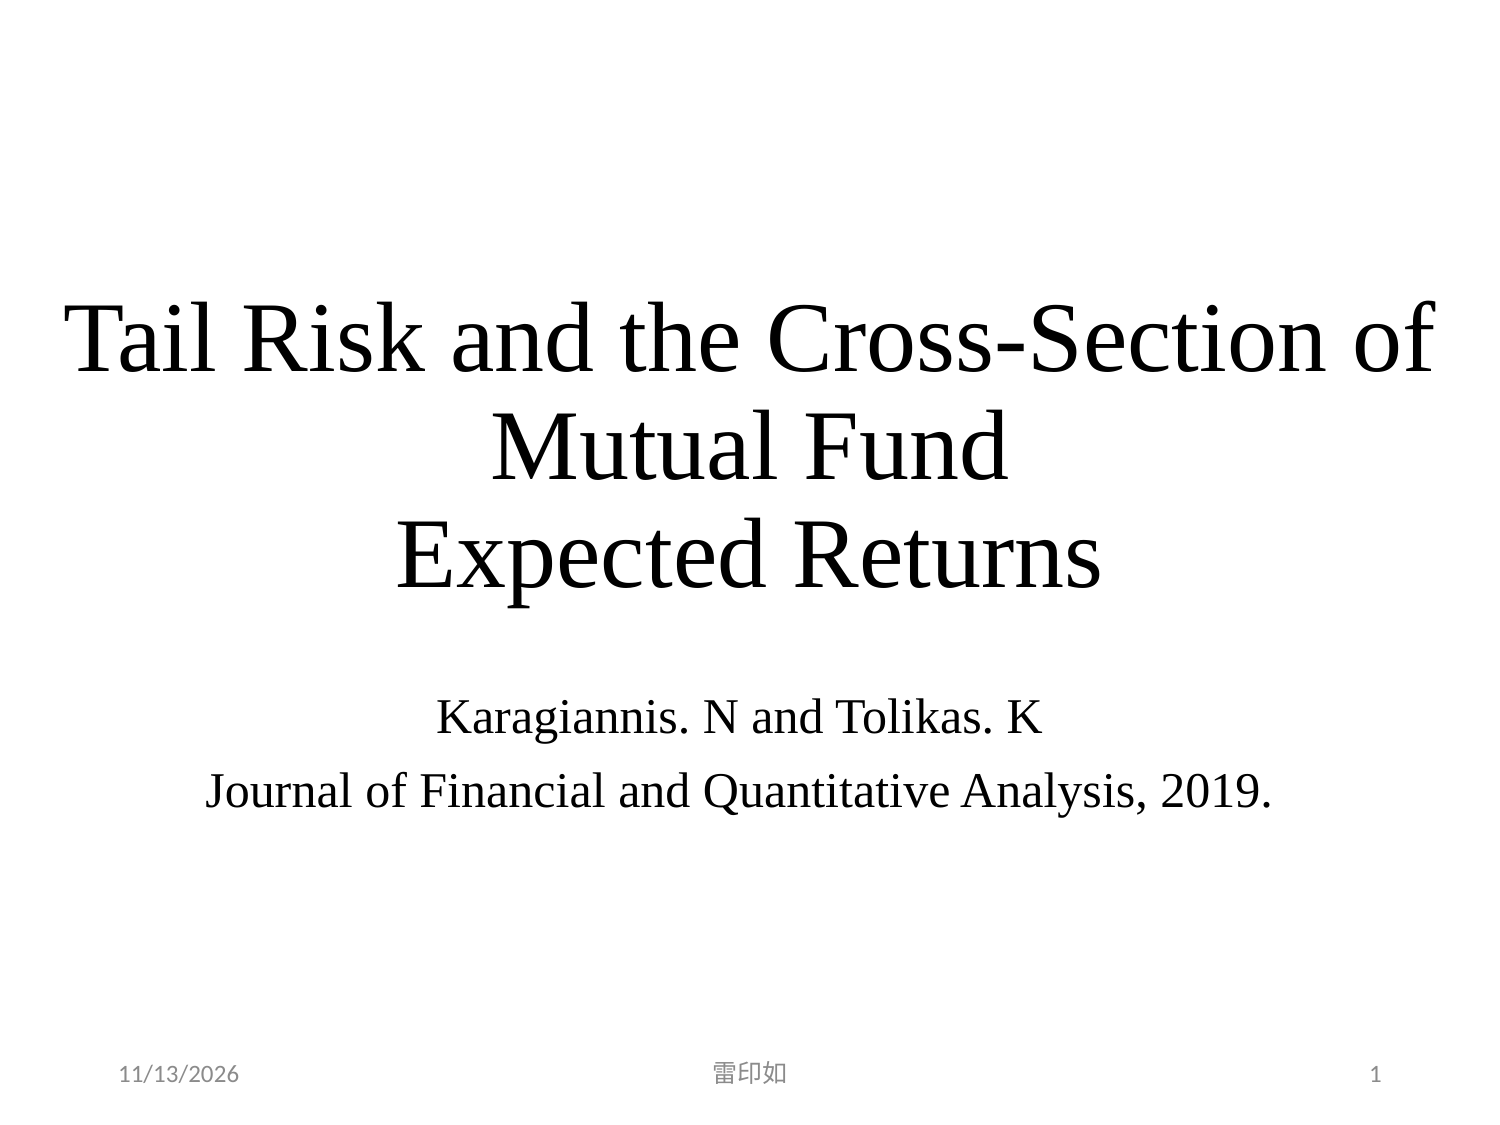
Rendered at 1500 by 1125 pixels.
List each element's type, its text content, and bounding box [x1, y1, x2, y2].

subtitle Karagiannis. N and Tolikas. K Journal of Financial and Quantitative Analysis, 2019. [0, 682, 1479, 969]
title Tail Risk and the Cross-Section of Mutual Fund Expected Returns [0, 199, 1500, 617]
footer 雷印如 [496, 1042, 1004, 1103]
slide_number 1 [1059, 1042, 1397, 1103]
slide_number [103, 1042, 441, 1103]
